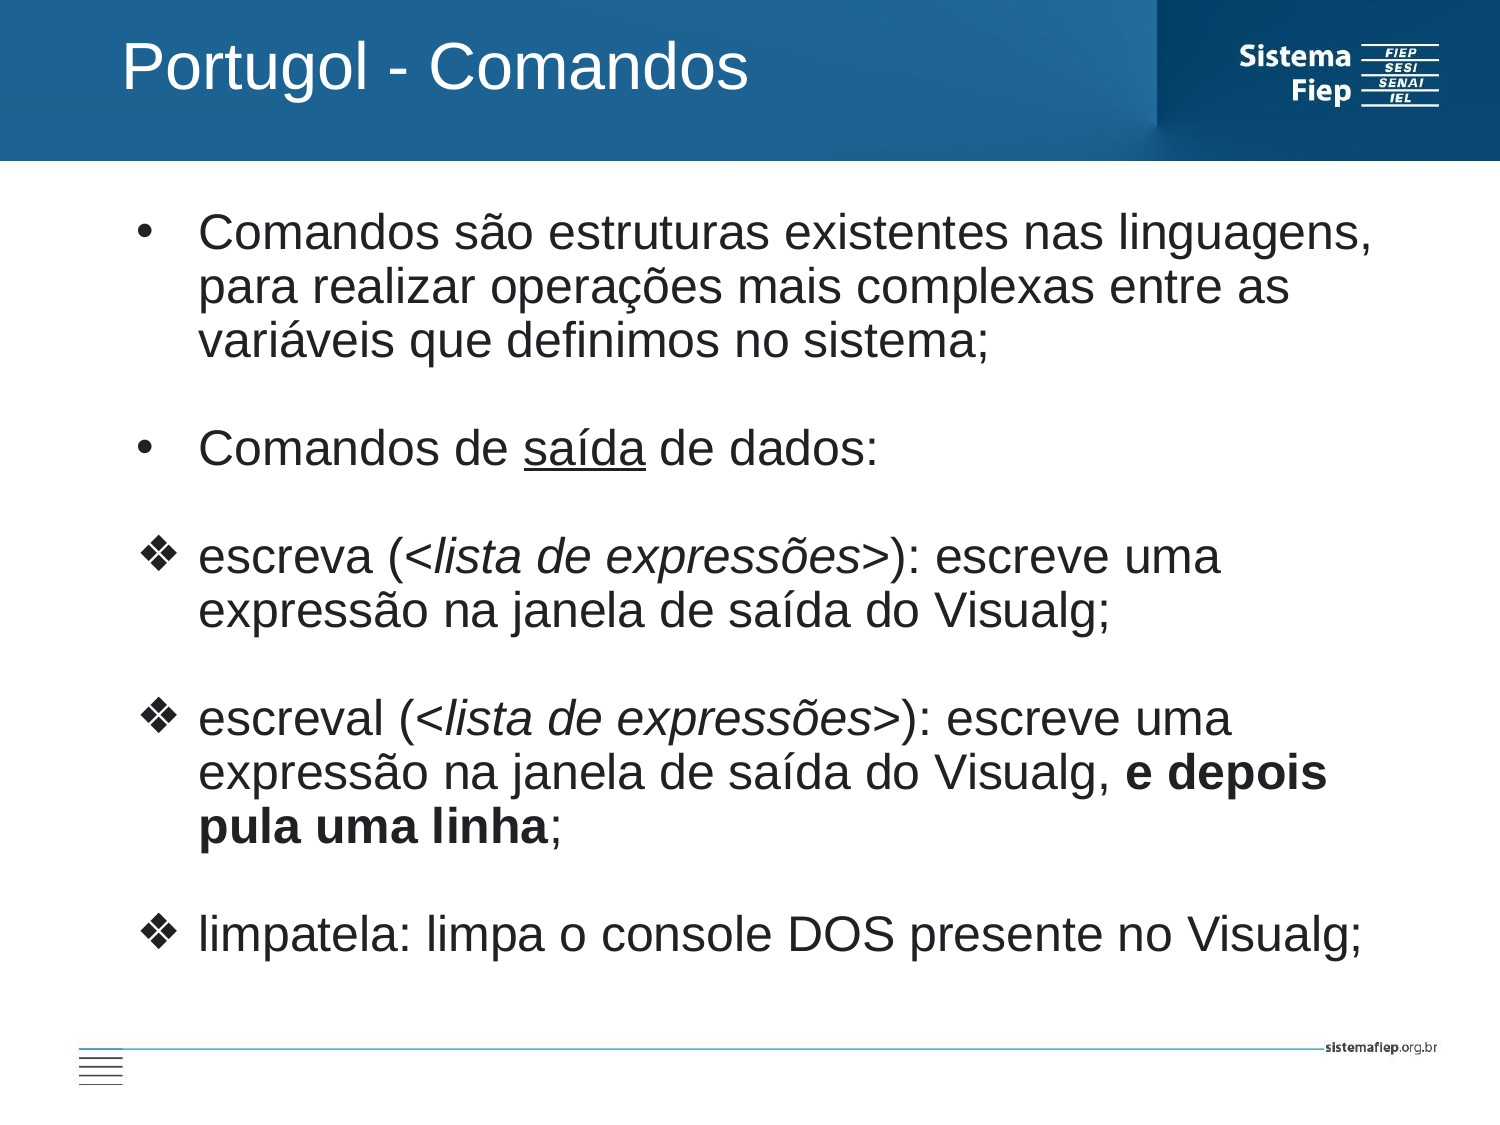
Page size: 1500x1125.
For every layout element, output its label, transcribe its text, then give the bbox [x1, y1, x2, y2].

text_box Comandos são estruturas existentes nas linguagens, para realizar operações mais complexas entre as variáveis que definimos no sistema; Comandos de saída de dados: escreva (<lista de expressões>): escreve uma expressão na janela de saída do Visualg; escreval (<lista de expressões>): escreve uma expressão na janela de saída do Visualg, e depois pula uma linha; limpatela: limpa o console DOS presente no Visualg; [108, 198, 1392, 1013]
text_box Portugol - Comandos [106, 24, 1400, 131]
picture [0, 0, 1500, 1125]
